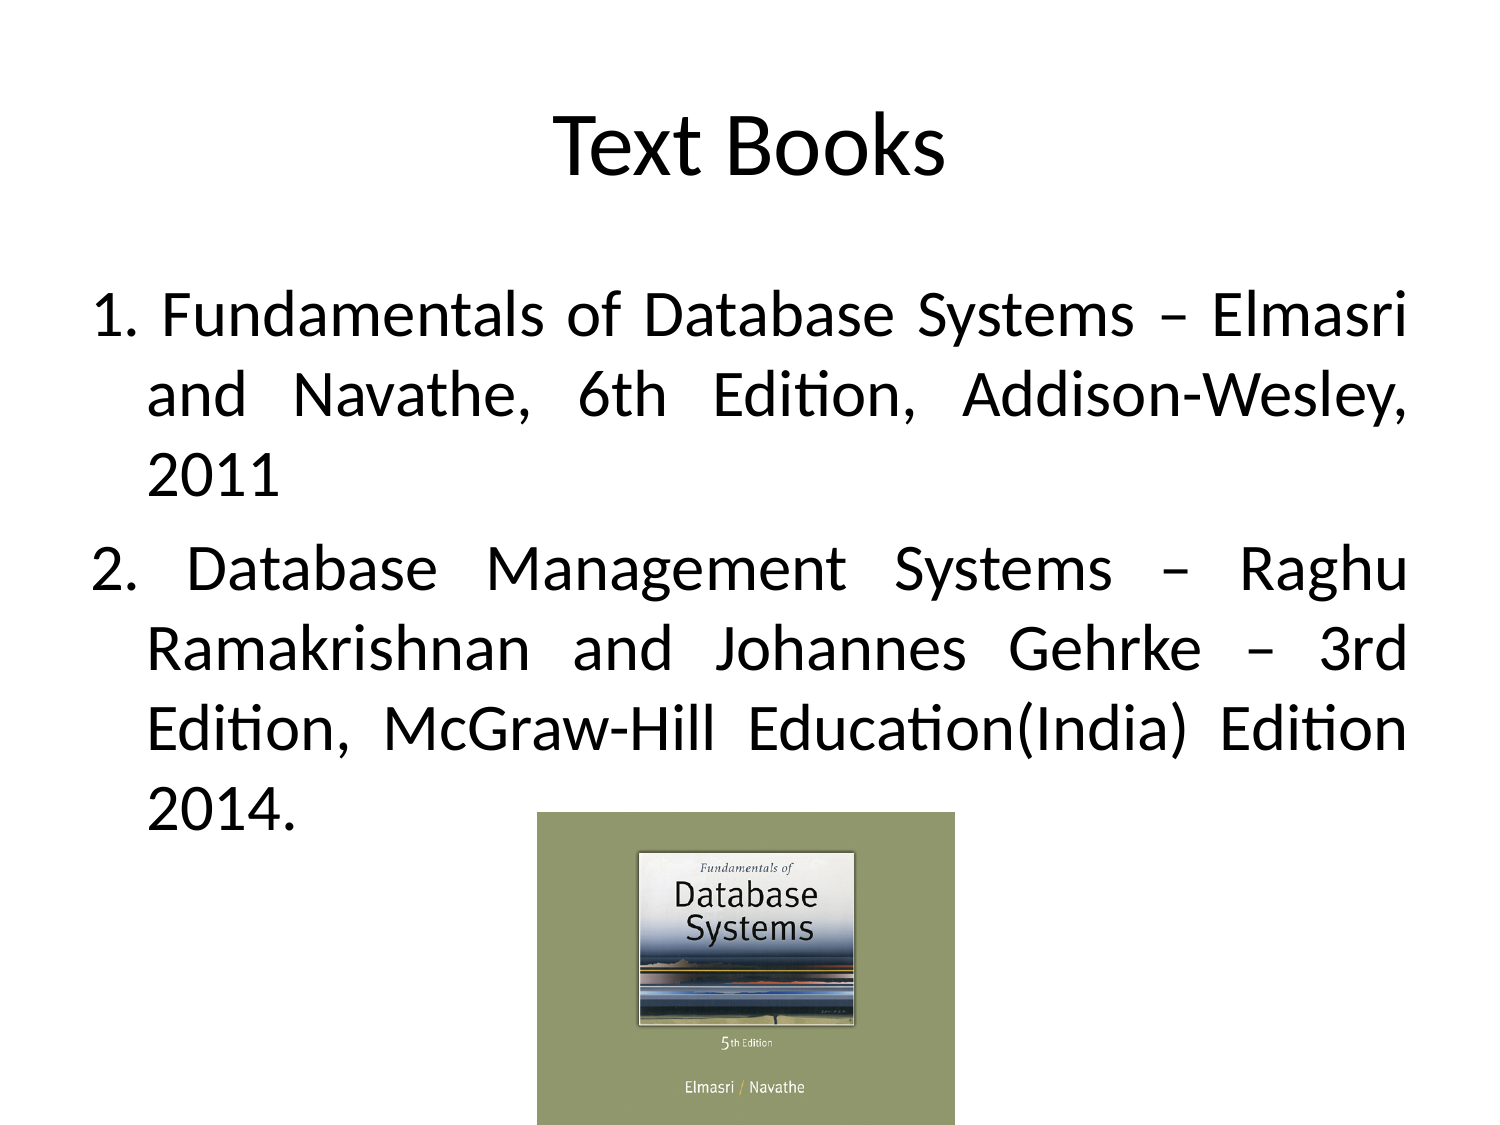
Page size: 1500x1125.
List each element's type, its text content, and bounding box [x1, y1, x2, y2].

picture [537, 812, 955, 1125]
title Text Books [75, 45, 1425, 233]
list 1. Fundamentals of Database Systems – Elmasri and Navathe, 6th Edition, Addison-Wesley, 2011 2. Database Management Systems – Raghu Ramakrishnan and Johannes Gehrke – 3rd Edition, McGraw-Hill Education(India) Edition 2014. [75, 262, 1425, 1005]
